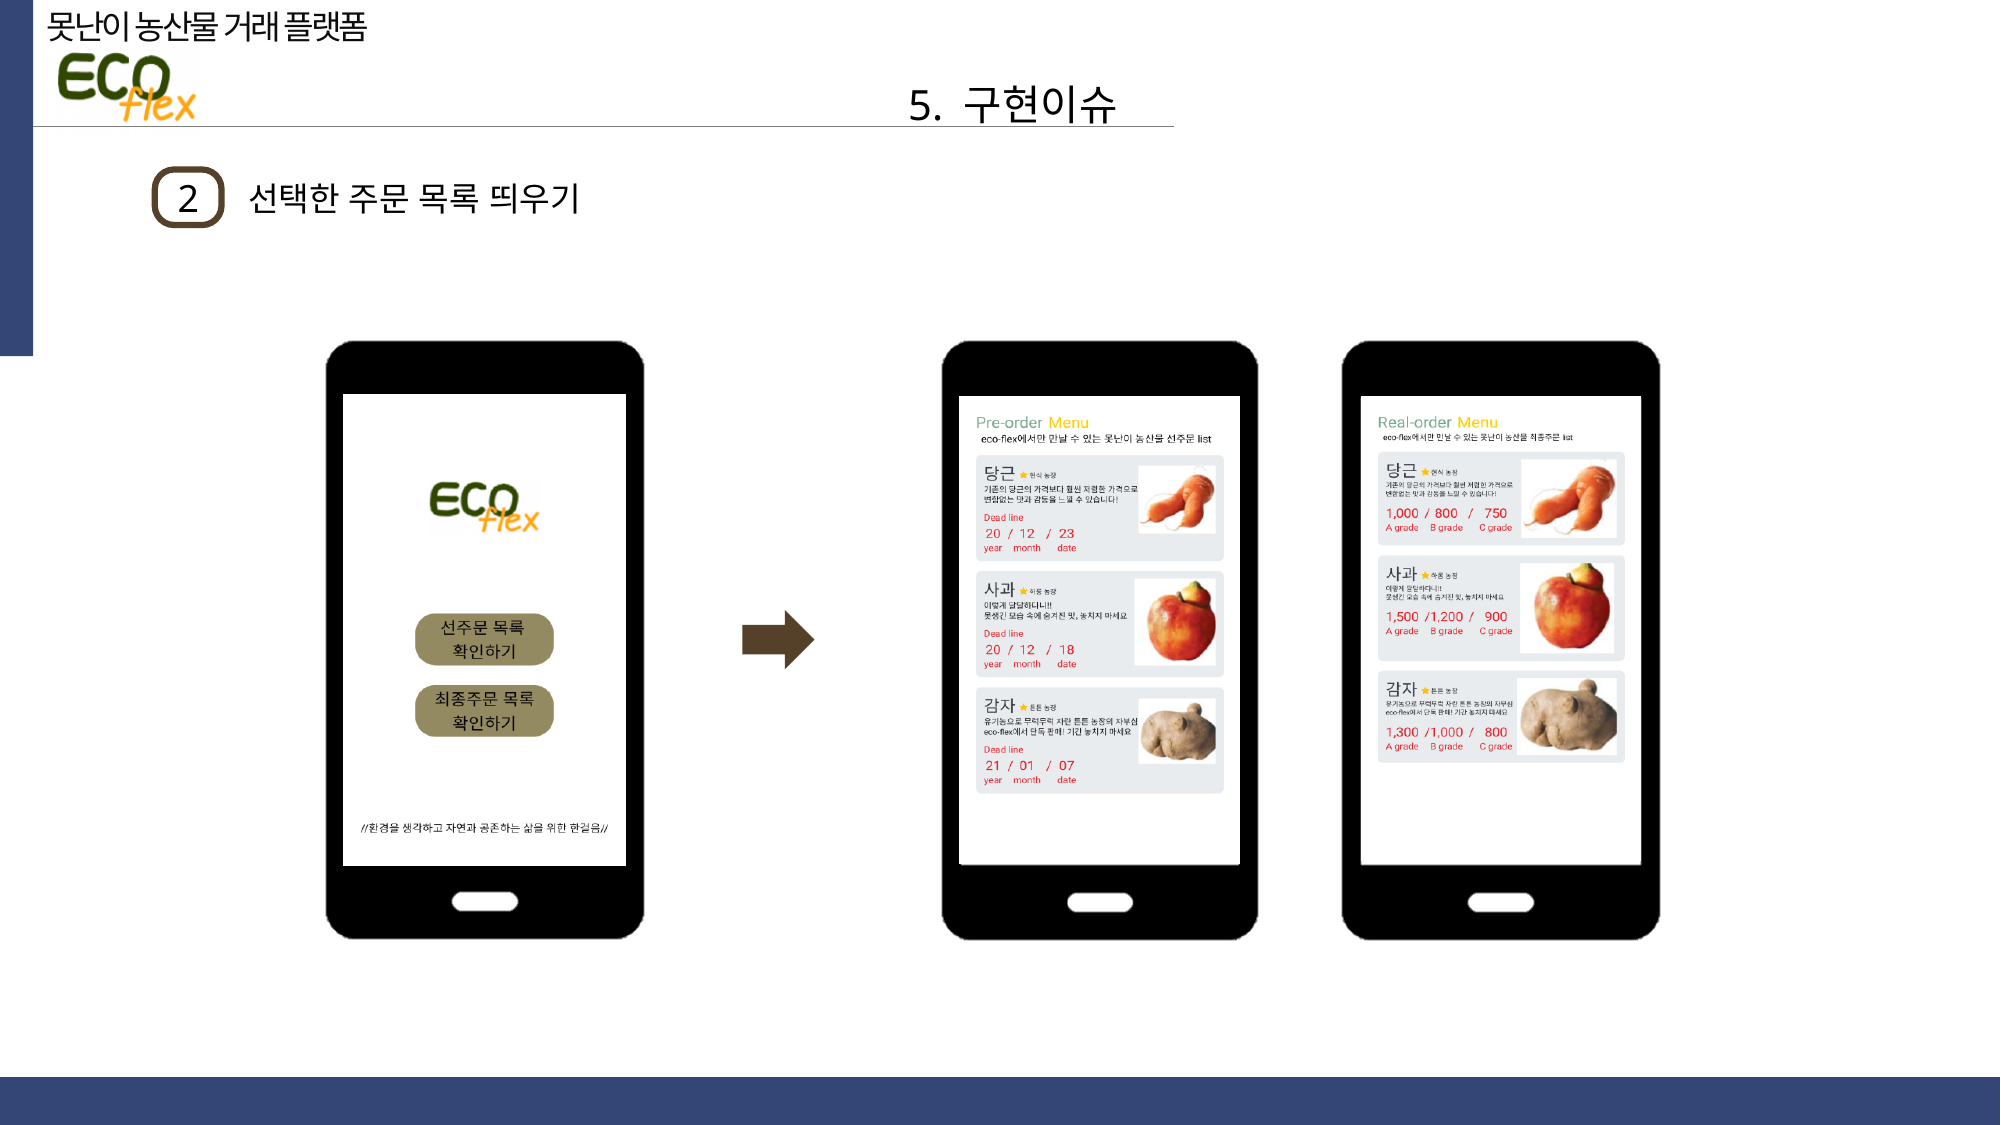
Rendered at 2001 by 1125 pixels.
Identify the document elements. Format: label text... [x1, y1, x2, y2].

text_box 못난이 농산물 거래 플랫폼 [32, 0, 385, 99]
text_box [0, 1076, 2000, 1125]
text_box [0, 0, 34, 357]
picture [41, 37, 205, 126]
text_box 2 [153, 168, 223, 227]
text_box 5. 구현이슈 [893, 46, 1399, 136]
picture [41, 127, 205, 134]
text_box 선택한 주문 목록 띄우기 [233, 170, 825, 226]
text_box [1337, 334, 1666, 946]
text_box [937, 334, 1264, 946]
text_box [321, 334, 650, 945]
text_box [741, 607, 816, 672]
